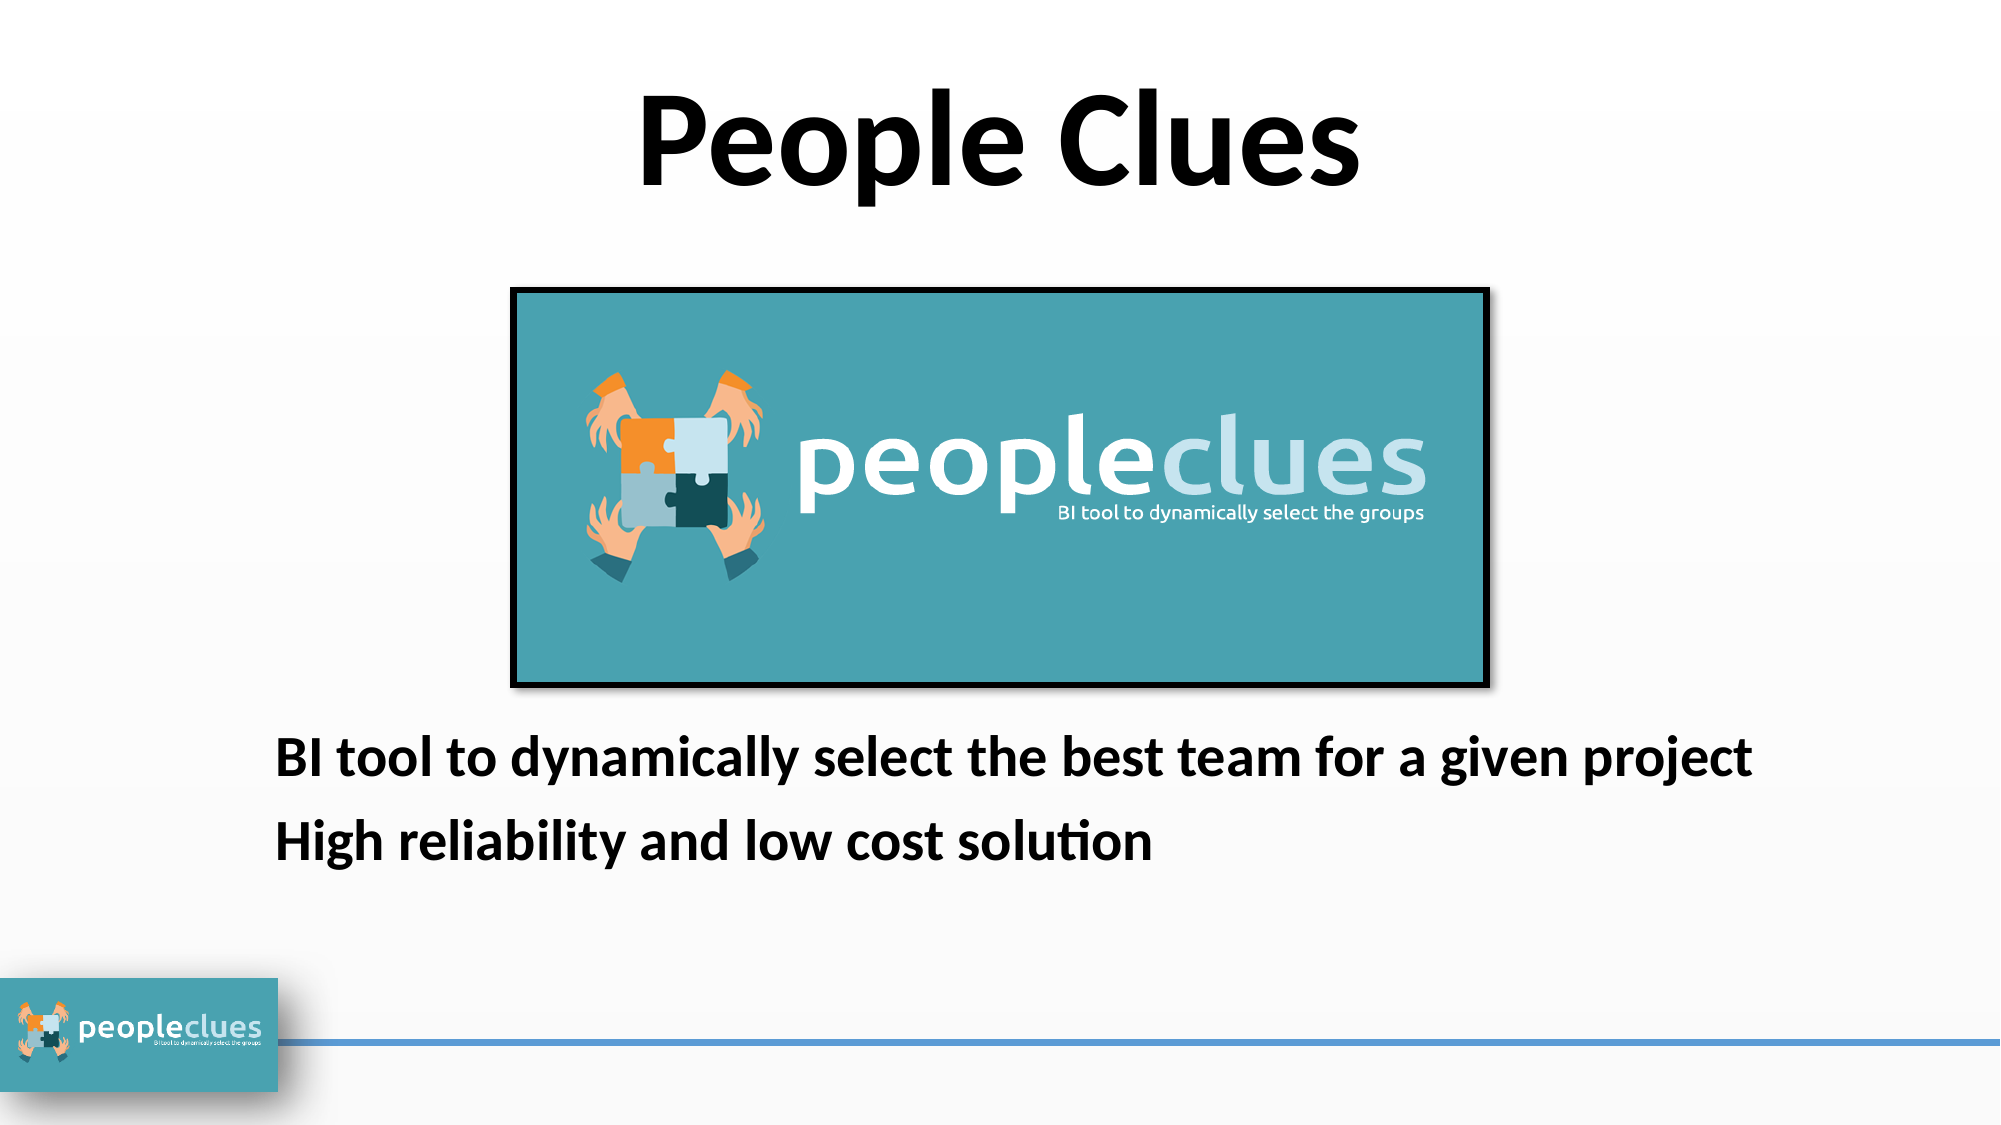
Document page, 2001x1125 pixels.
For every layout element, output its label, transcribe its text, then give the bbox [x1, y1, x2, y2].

text_box BI tool to dynamically select the best team for a given project High reliability and low cost solution [260, 718, 1805, 926]
text_box People Clues [137, 59, 1863, 278]
picture [516, 292, 1484, 683]
picture [0, 978, 278, 1092]
